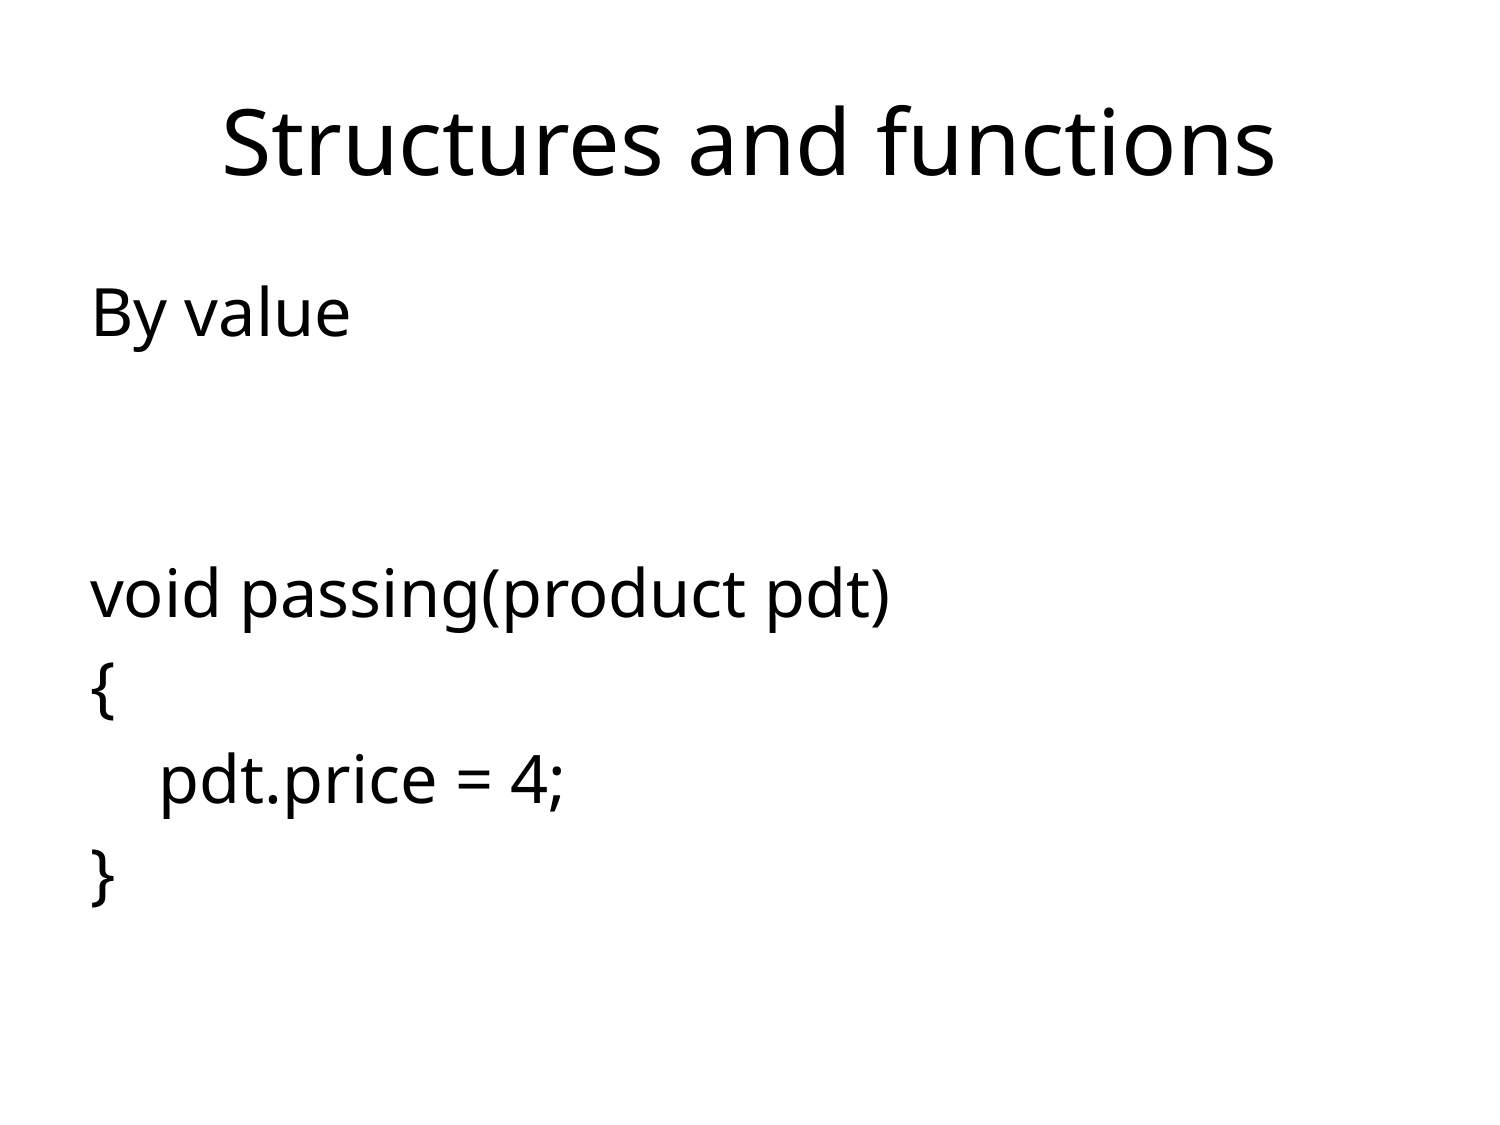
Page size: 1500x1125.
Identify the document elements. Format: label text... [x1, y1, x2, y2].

list By value void passing(product pdt) { pdt.price = 4; } [75, 262, 1425, 1005]
title Structures and functions [75, 45, 1425, 233]
